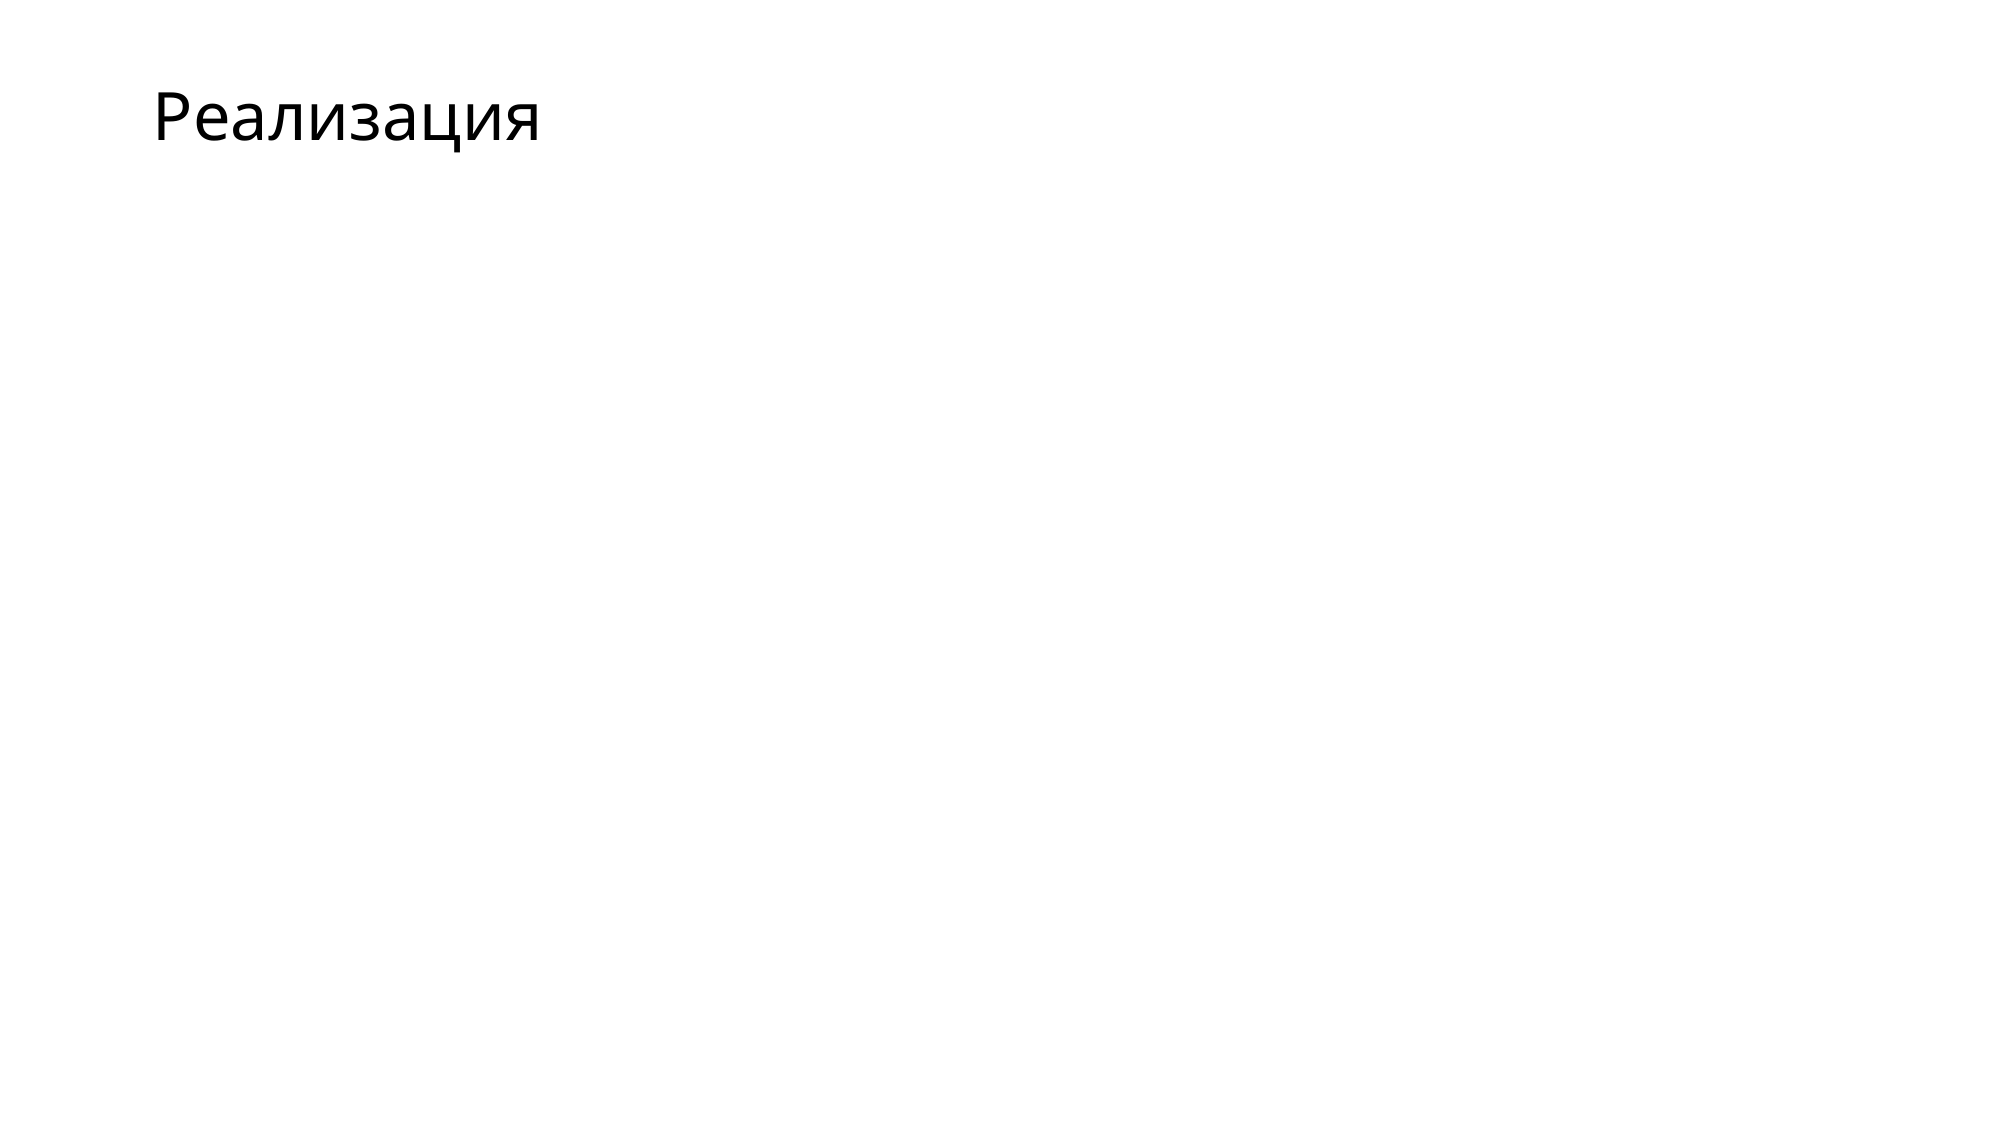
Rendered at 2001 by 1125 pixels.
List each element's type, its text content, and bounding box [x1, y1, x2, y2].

title Реализация [137, 75, 783, 338]
